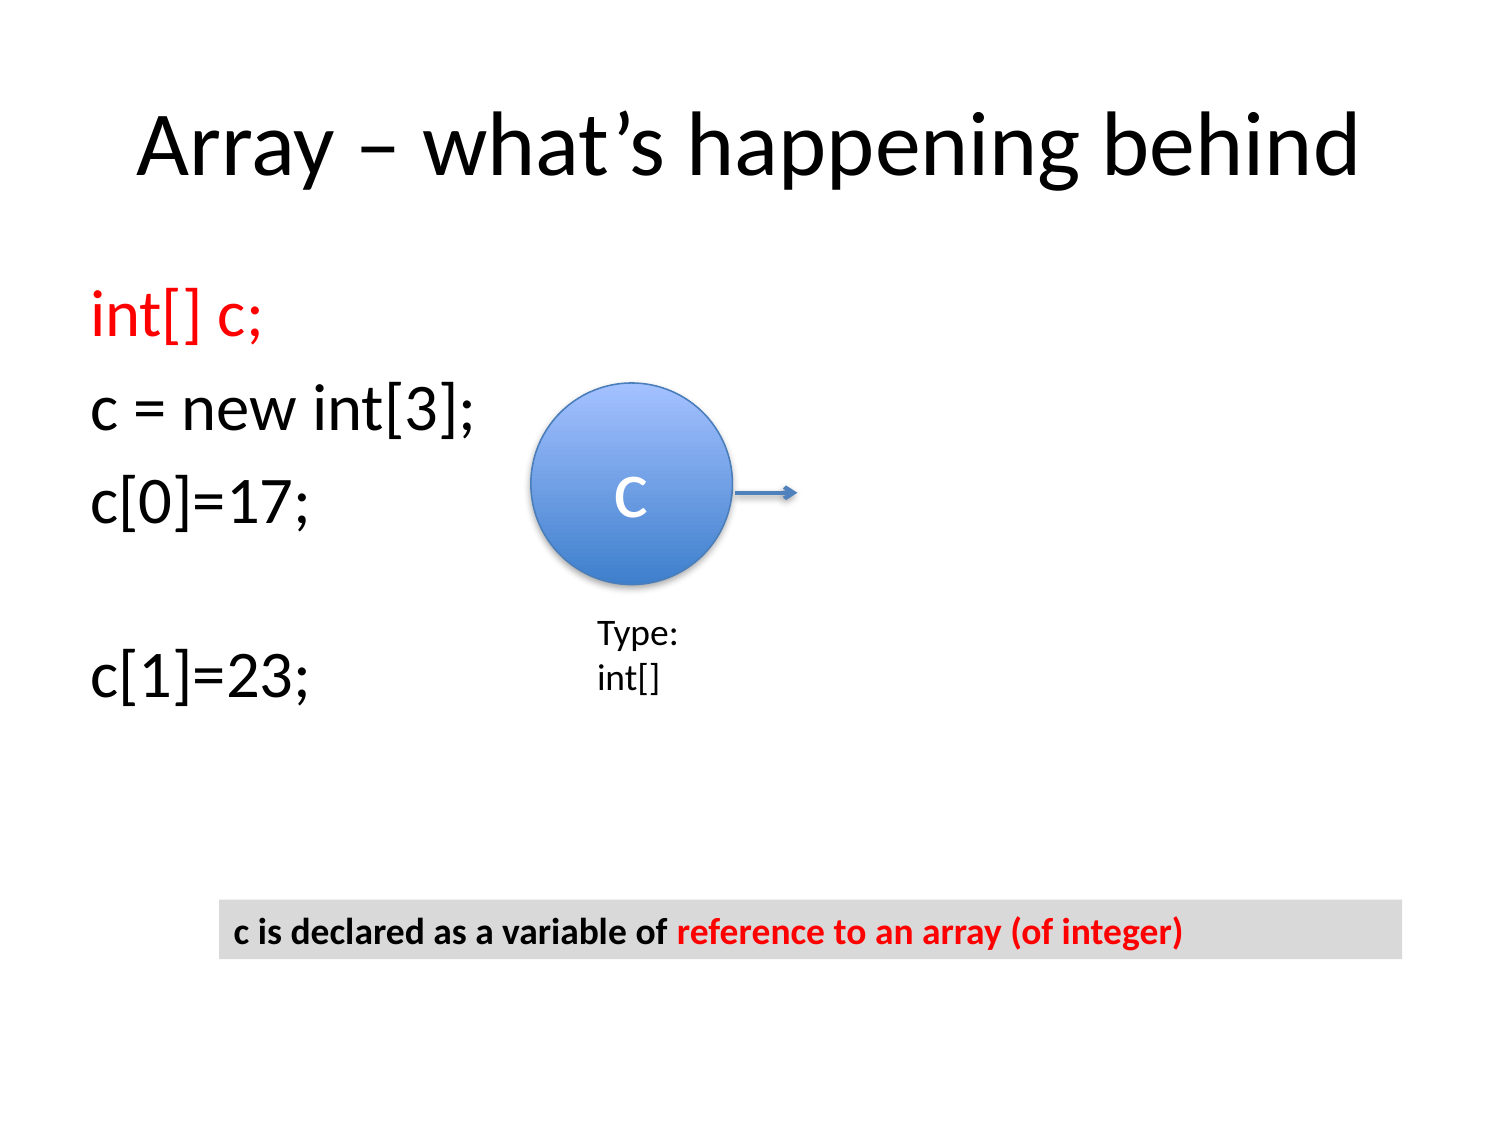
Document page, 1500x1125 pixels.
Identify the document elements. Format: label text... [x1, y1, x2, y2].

title Array – what’s happening behind [75, 45, 1425, 233]
list int[] c; c = new int[3]; c[0]=17; c[1]=23; [75, 262, 531, 1005]
text_box Type: int[] [582, 600, 733, 705]
text_box c is declared as a variable of reference to an array (of integer) [219, 899, 1403, 960]
text_box c [530, 382, 734, 586]
